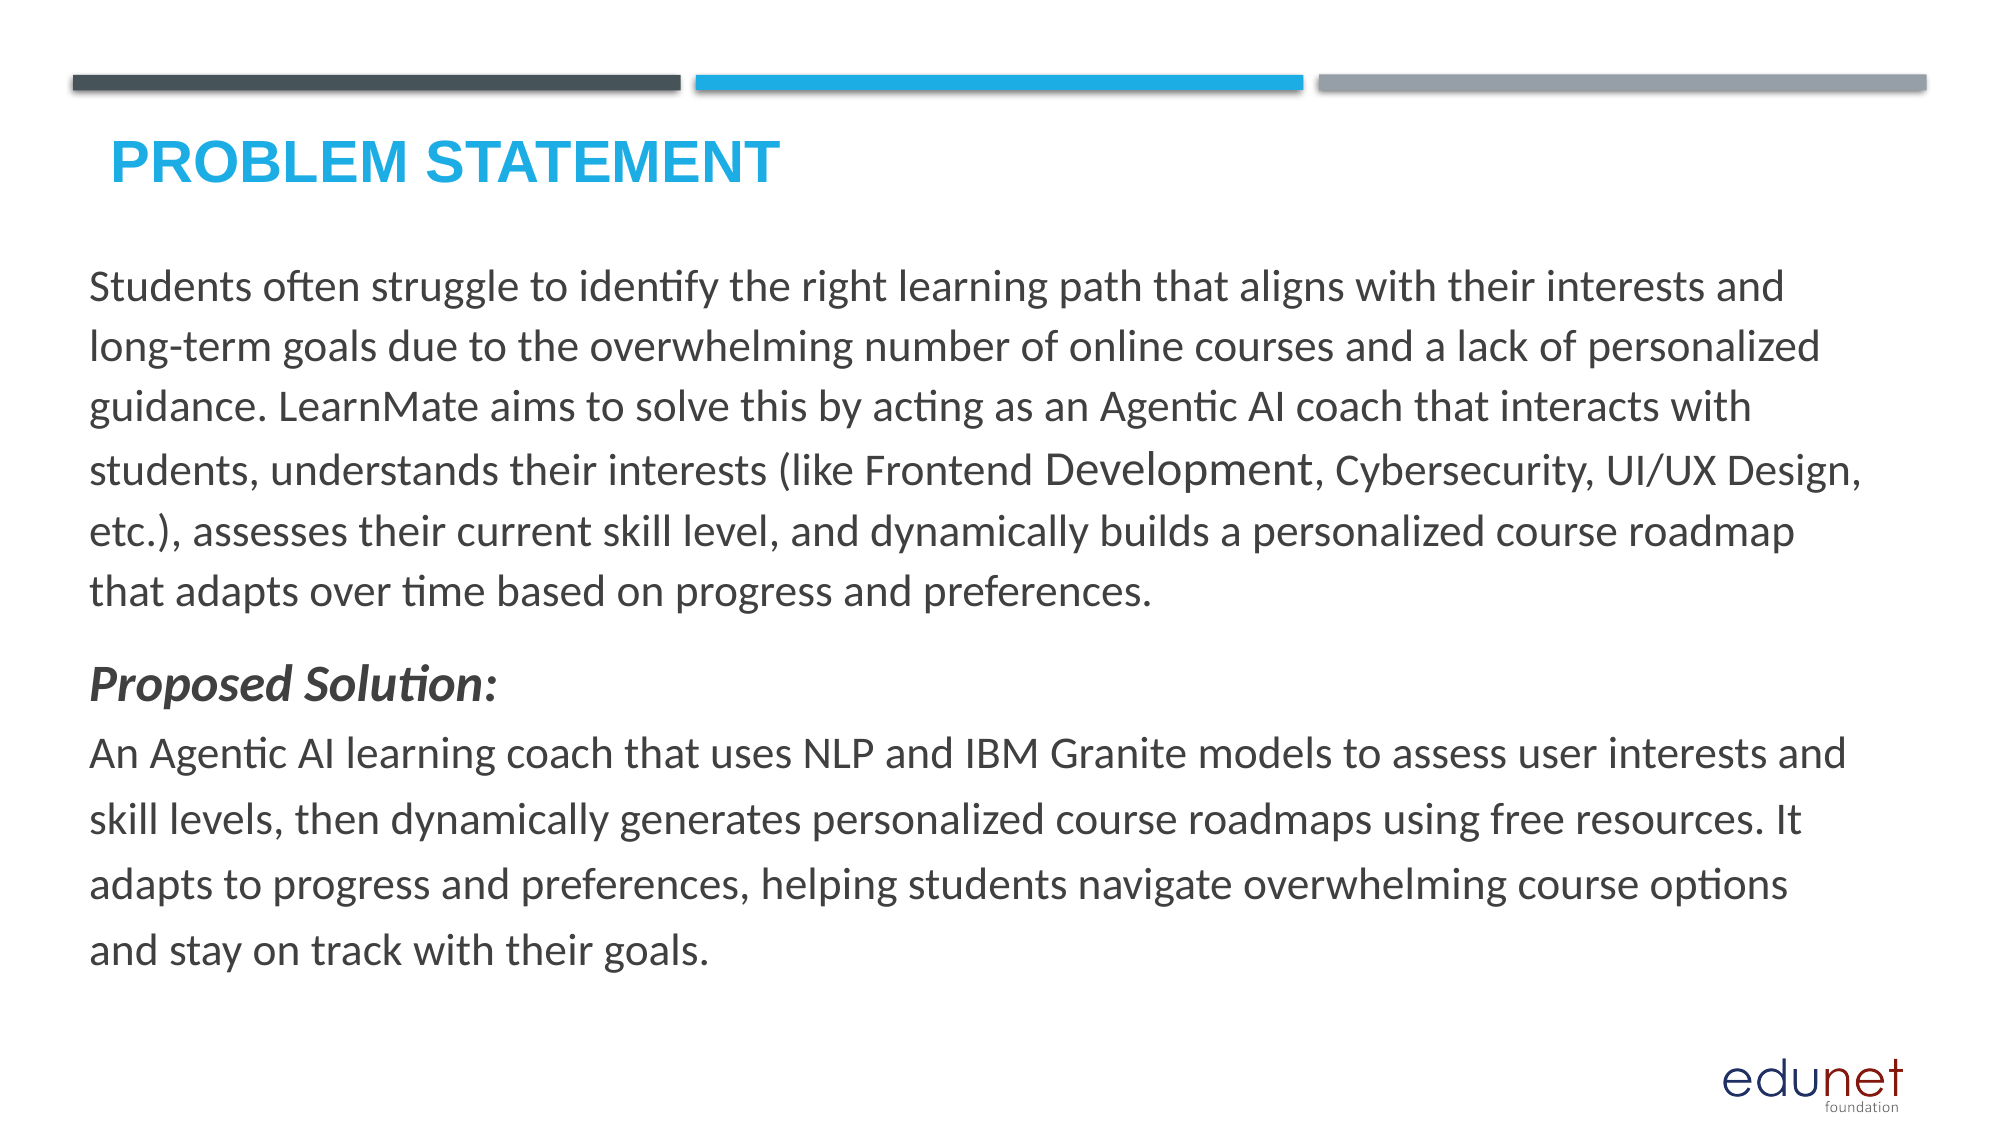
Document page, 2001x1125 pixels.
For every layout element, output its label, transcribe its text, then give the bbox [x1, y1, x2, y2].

list Students often struggle to identify the right learning path that aligns with their interests and long-term goals due to the overwhelming number of online courses and a lack of personalized guidance. LearnMate aims to solve this by acting as an Agentic AI coach that interacts with students, understands their interests (like Frontend Development, Cybersecurity, UI/UX Design, etc.), assesses their current skill level, and dynamically builds a personalized course roadmap that adapts over time based on progress and preferences. Proposed Solution: An Agentic AI learning coach that uses NLP and IBM Granite models to assess user interests and skill levels, then dynamically generates personalized course roadmaps using free resources. It adapts to progress and preferences, helping students navigate overwhelming course options and stay on track with their goals. [74, 243, 1884, 1010]
title Problem Statement [95, 115, 1905, 203]
picture [1719, 1056, 1905, 1116]
